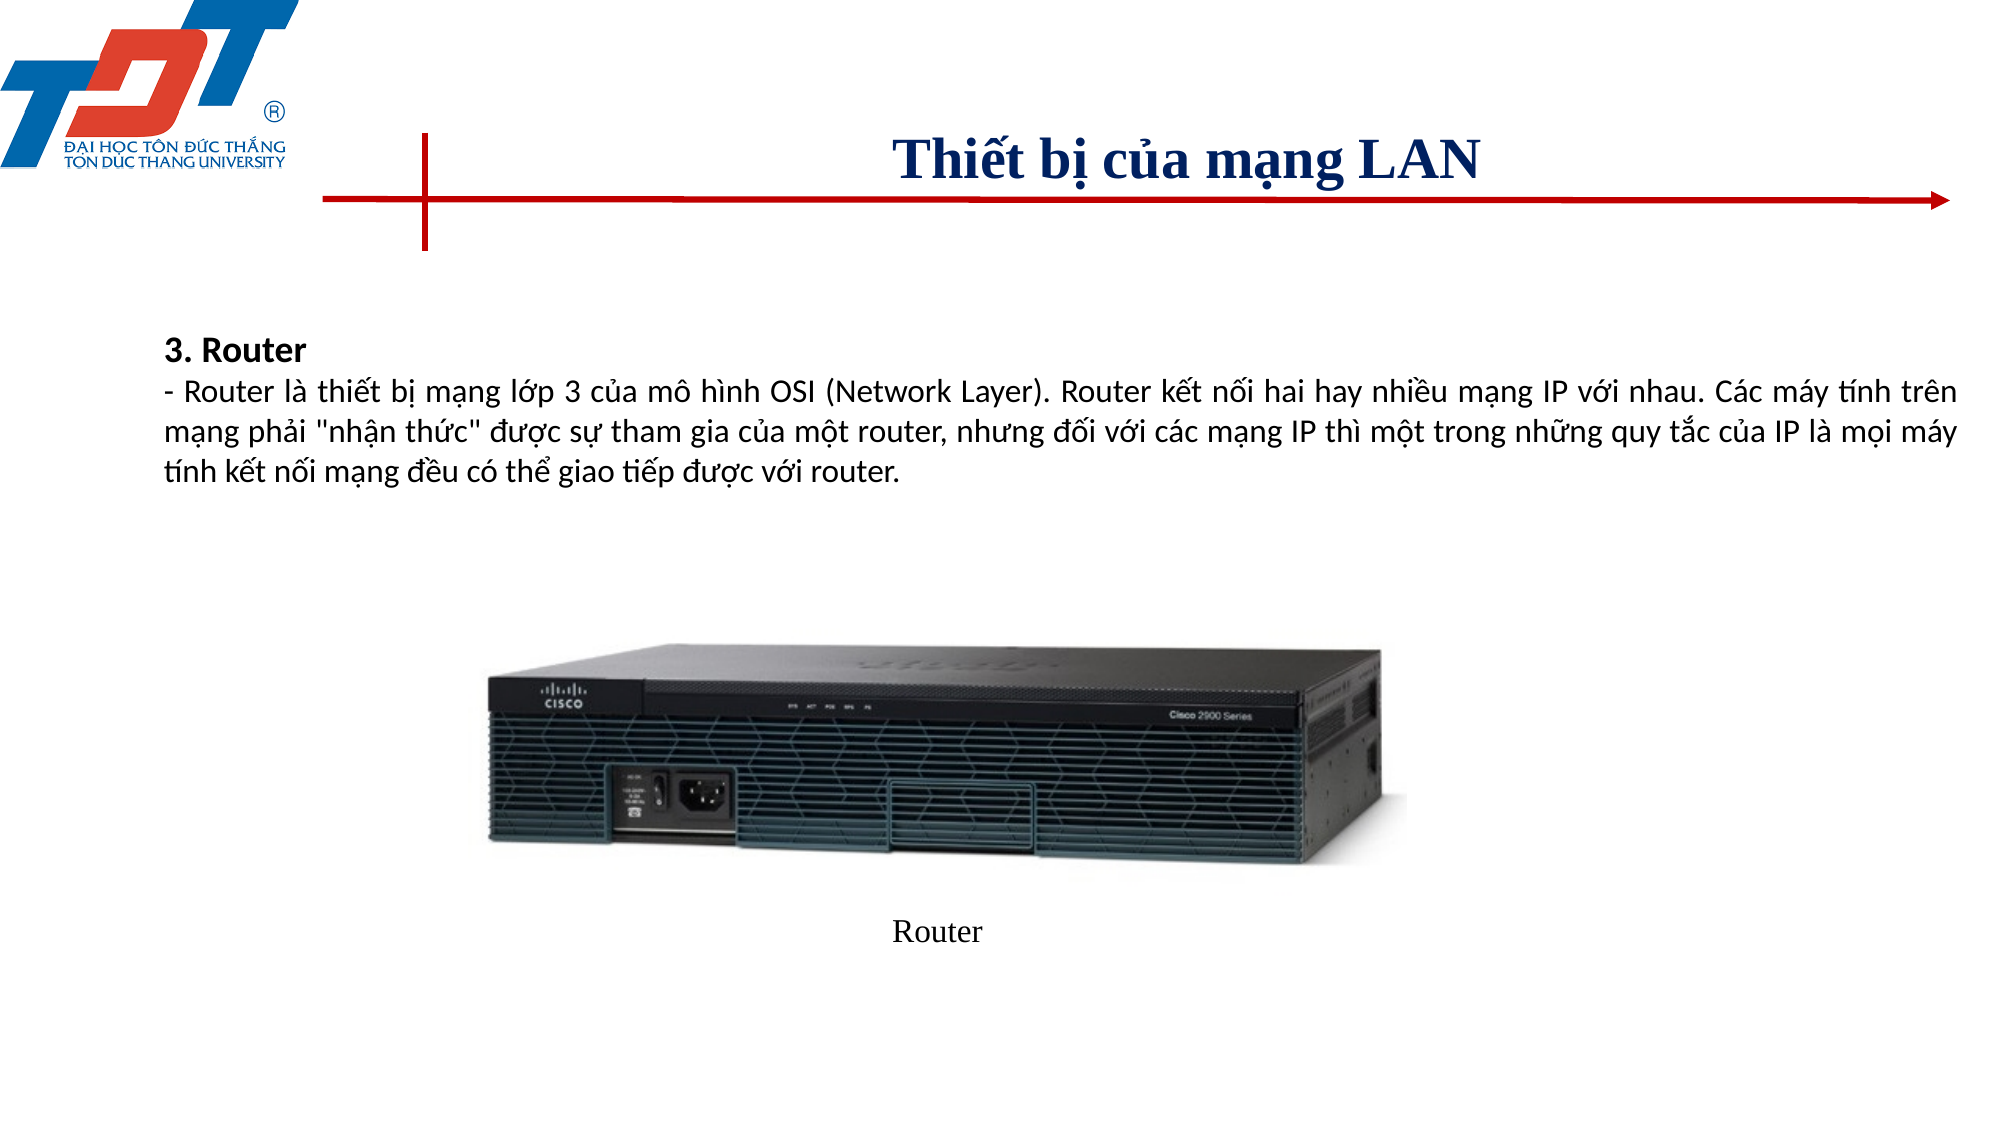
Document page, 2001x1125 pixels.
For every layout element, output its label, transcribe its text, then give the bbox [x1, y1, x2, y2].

picture [0, 0, 299, 169]
picture [468, 595, 1407, 902]
text_box Router [877, 902, 998, 957]
text_box 3. Router - Router là thiết bị mạng lớp 3 của mô hình OSI (Network Layer). Router kết nối hai hay nhiều mạng IP với nhau. Các máy tính trên mạng phải "nhận thức" được sự tham gia của một router, nhưng đối với các mạng IP thì một trong những quy tắc của IP là mọi máy tính kết nối mạng đều có thể giao tiếp được với router. [149, 317, 1976, 542]
text_box Thiết bị của mạng LAN [424, 112, 1950, 198]
